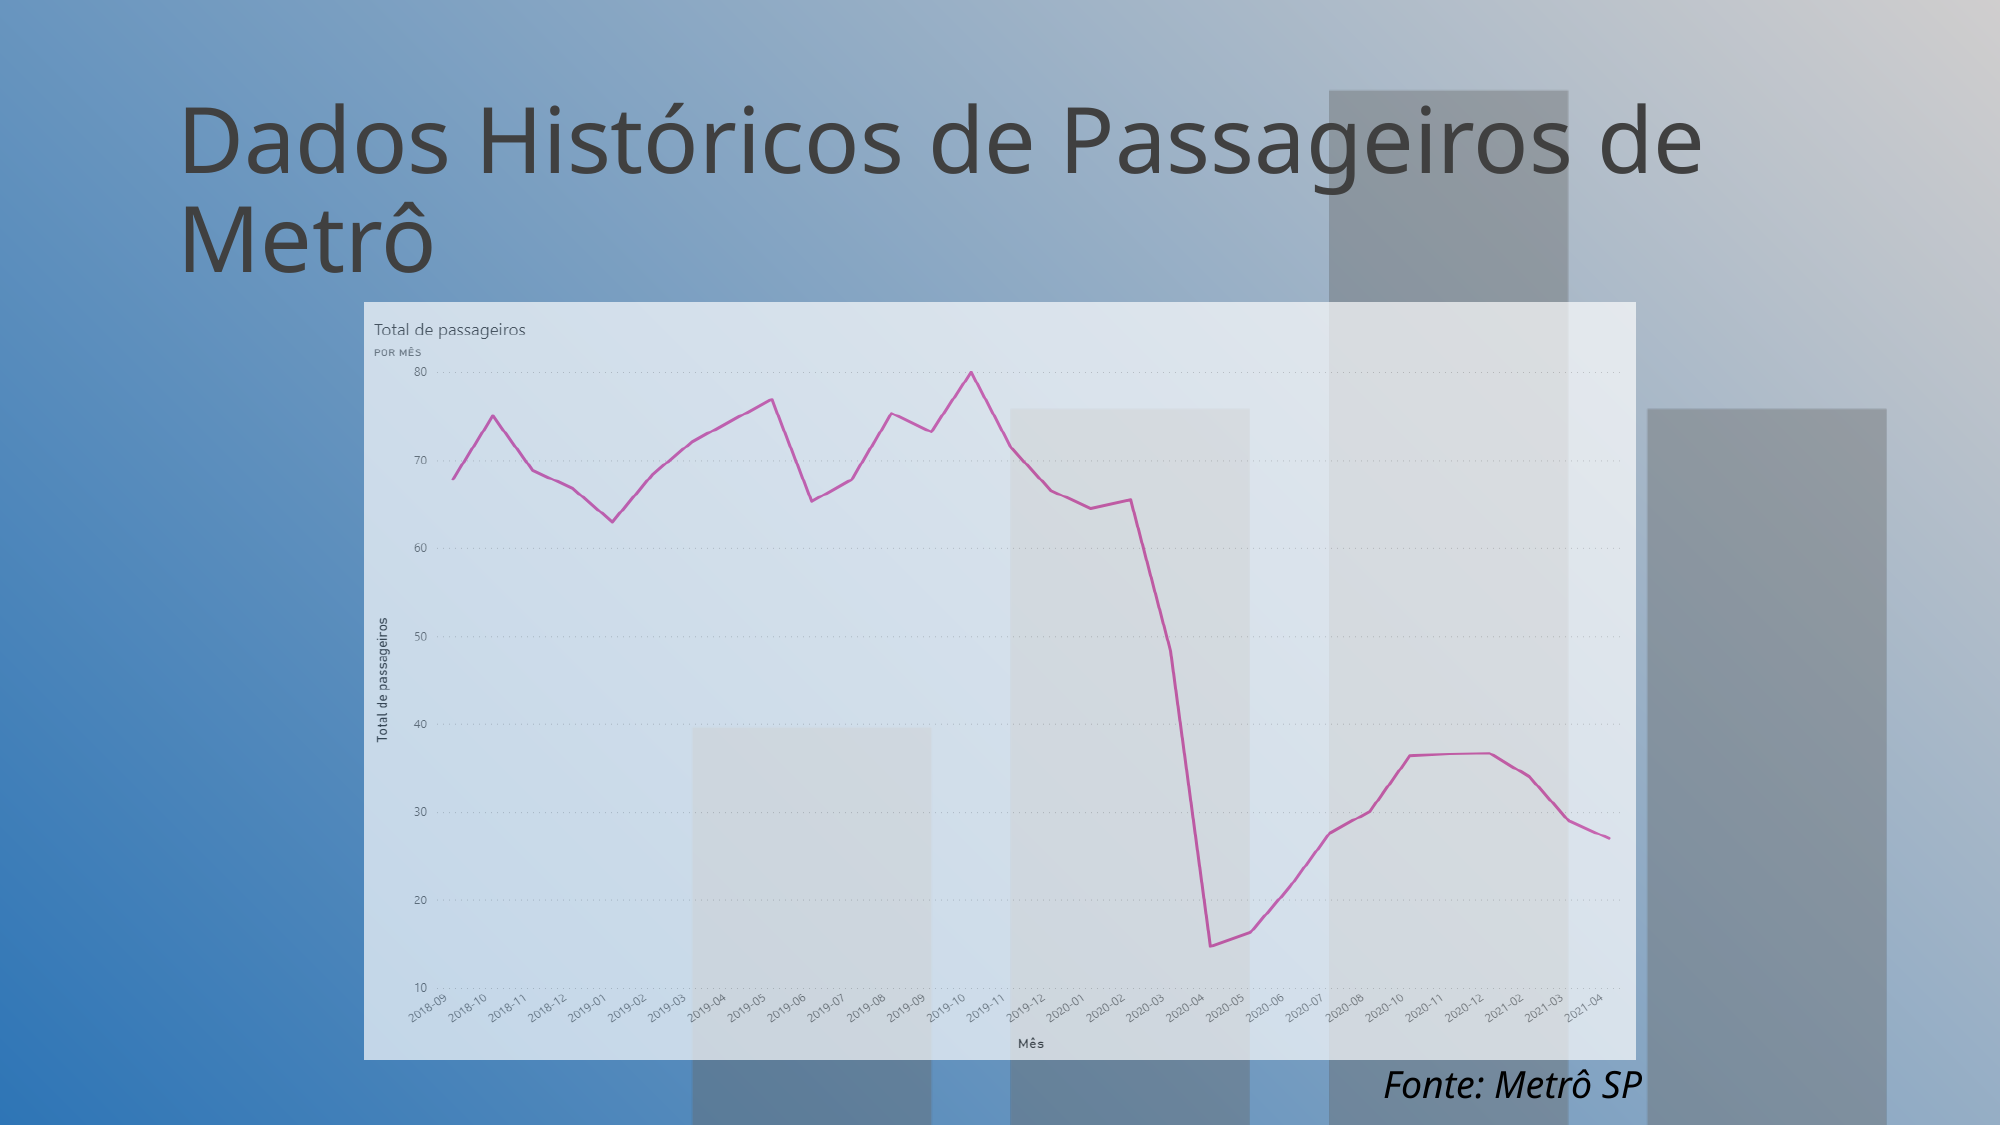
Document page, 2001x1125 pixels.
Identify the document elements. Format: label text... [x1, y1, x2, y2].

text_box Fonte: Metrô SP [1368, 1054, 1663, 1114]
picture [0, 0, 2000, 1125]
text_box Dados Históricos de Passageiros de Metrô [162, 84, 1888, 303]
